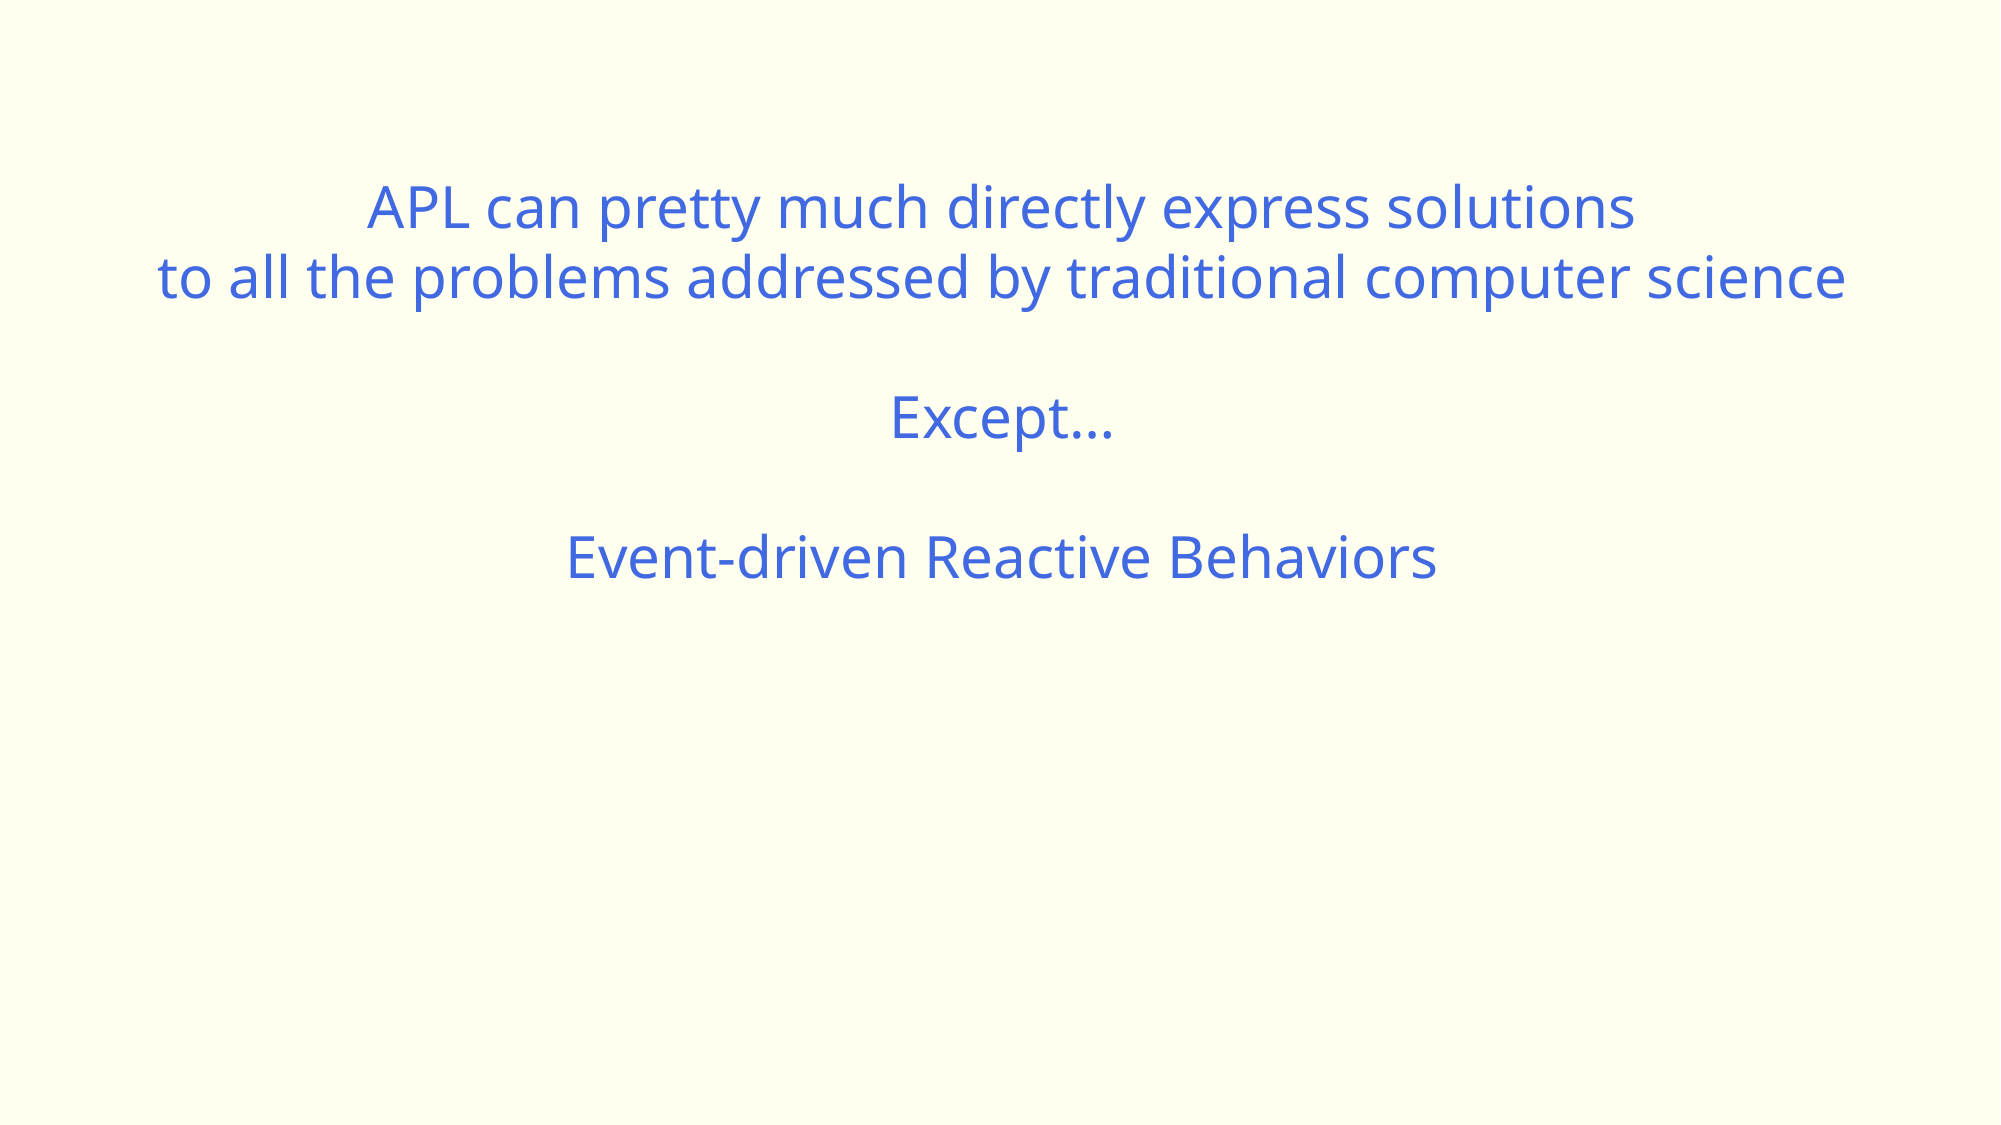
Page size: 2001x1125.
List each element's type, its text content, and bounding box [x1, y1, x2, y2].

list APL can pretty much directly express solutions to all the problems addressed by traditional computer science Except… Event-driven Reactive Behaviors [31, 29, 1974, 1020]
